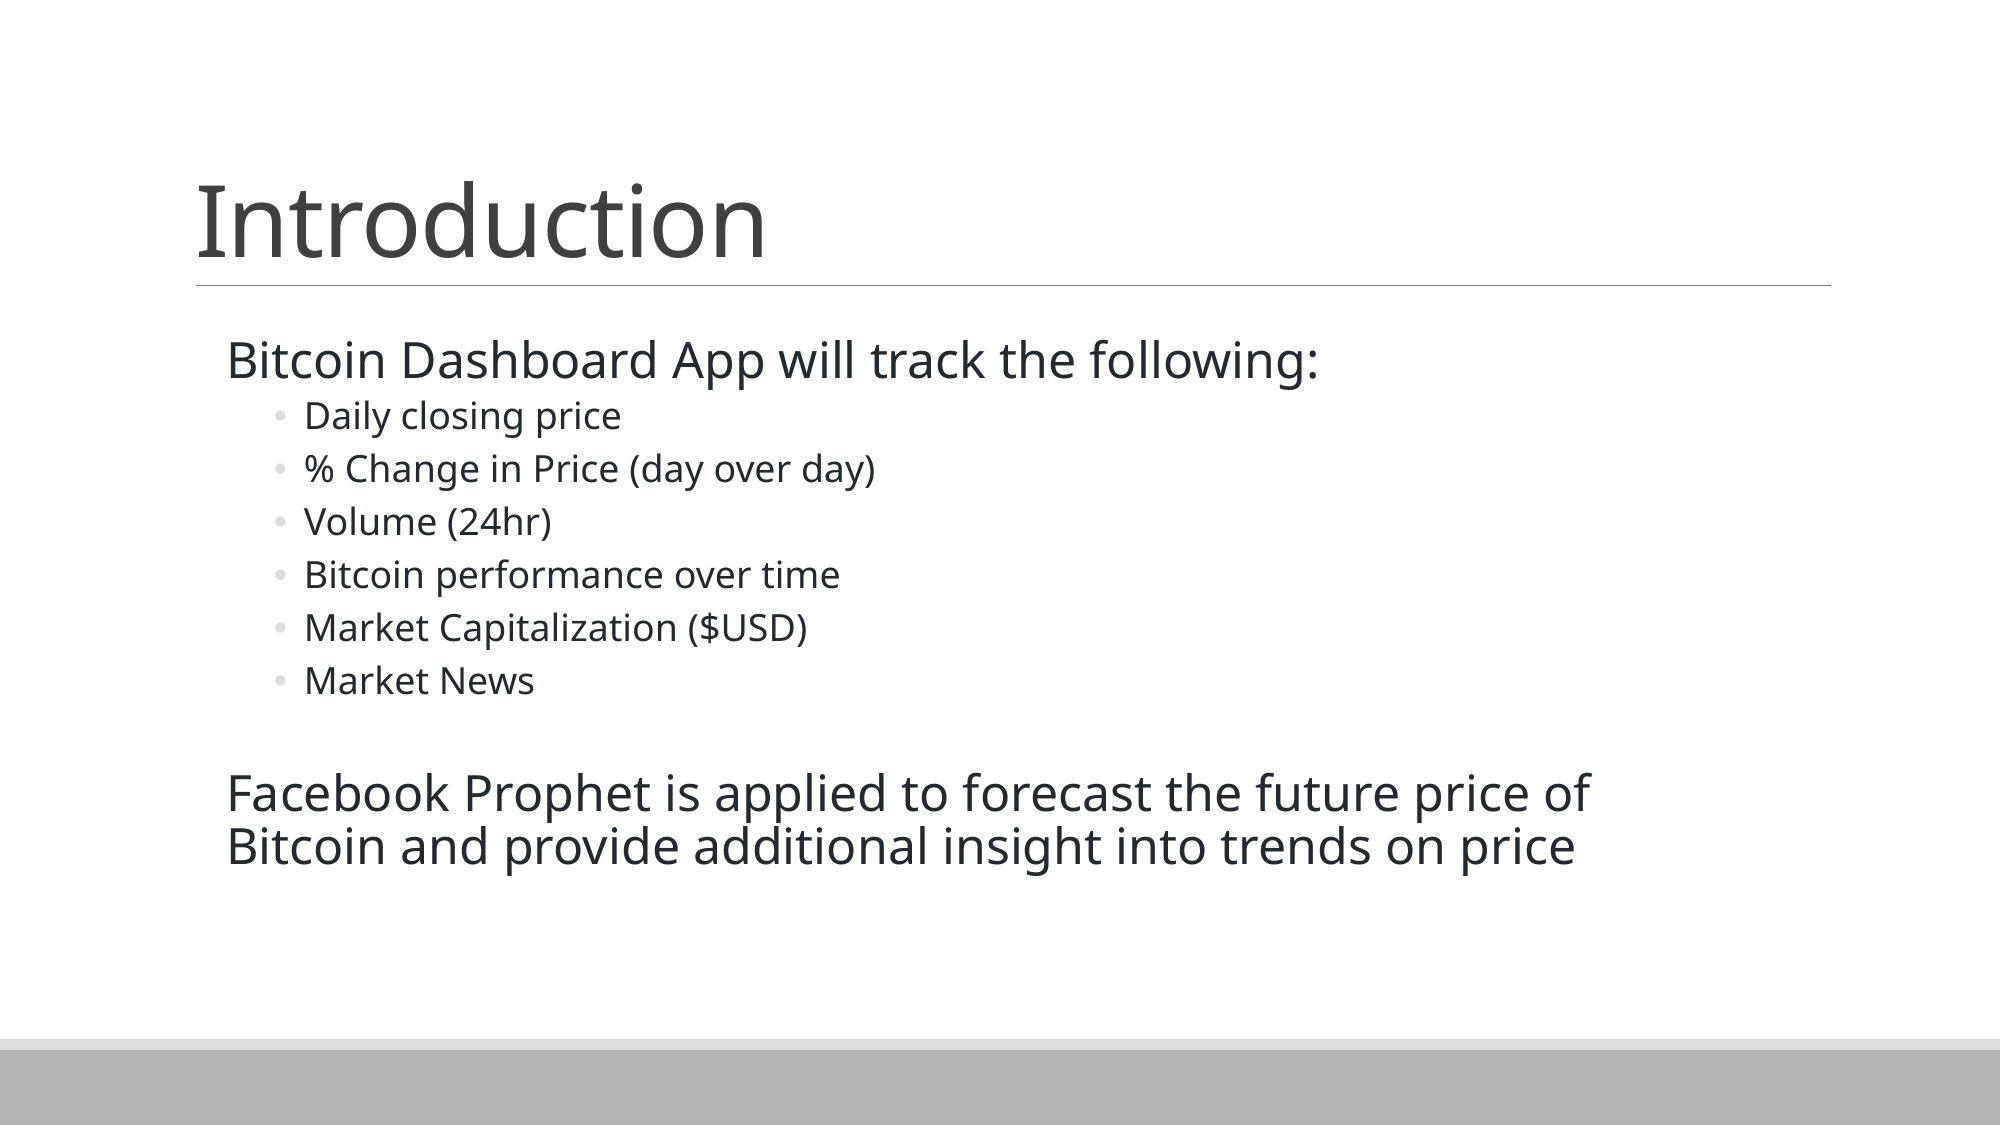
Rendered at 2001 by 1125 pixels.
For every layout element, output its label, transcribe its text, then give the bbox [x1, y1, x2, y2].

list Bitcoin Dashboard App will track the following: Daily closing price % Change in Price (day over day) Volume (24hr) Bitcoin performance over time Market Capitalization ($USD) Market News Facebook Prophet is applied to forecast the future price of Bitcoin and provide additional insight into trends on price [211, 327, 1757, 988]
title Introduction [180, 47, 1830, 285]
